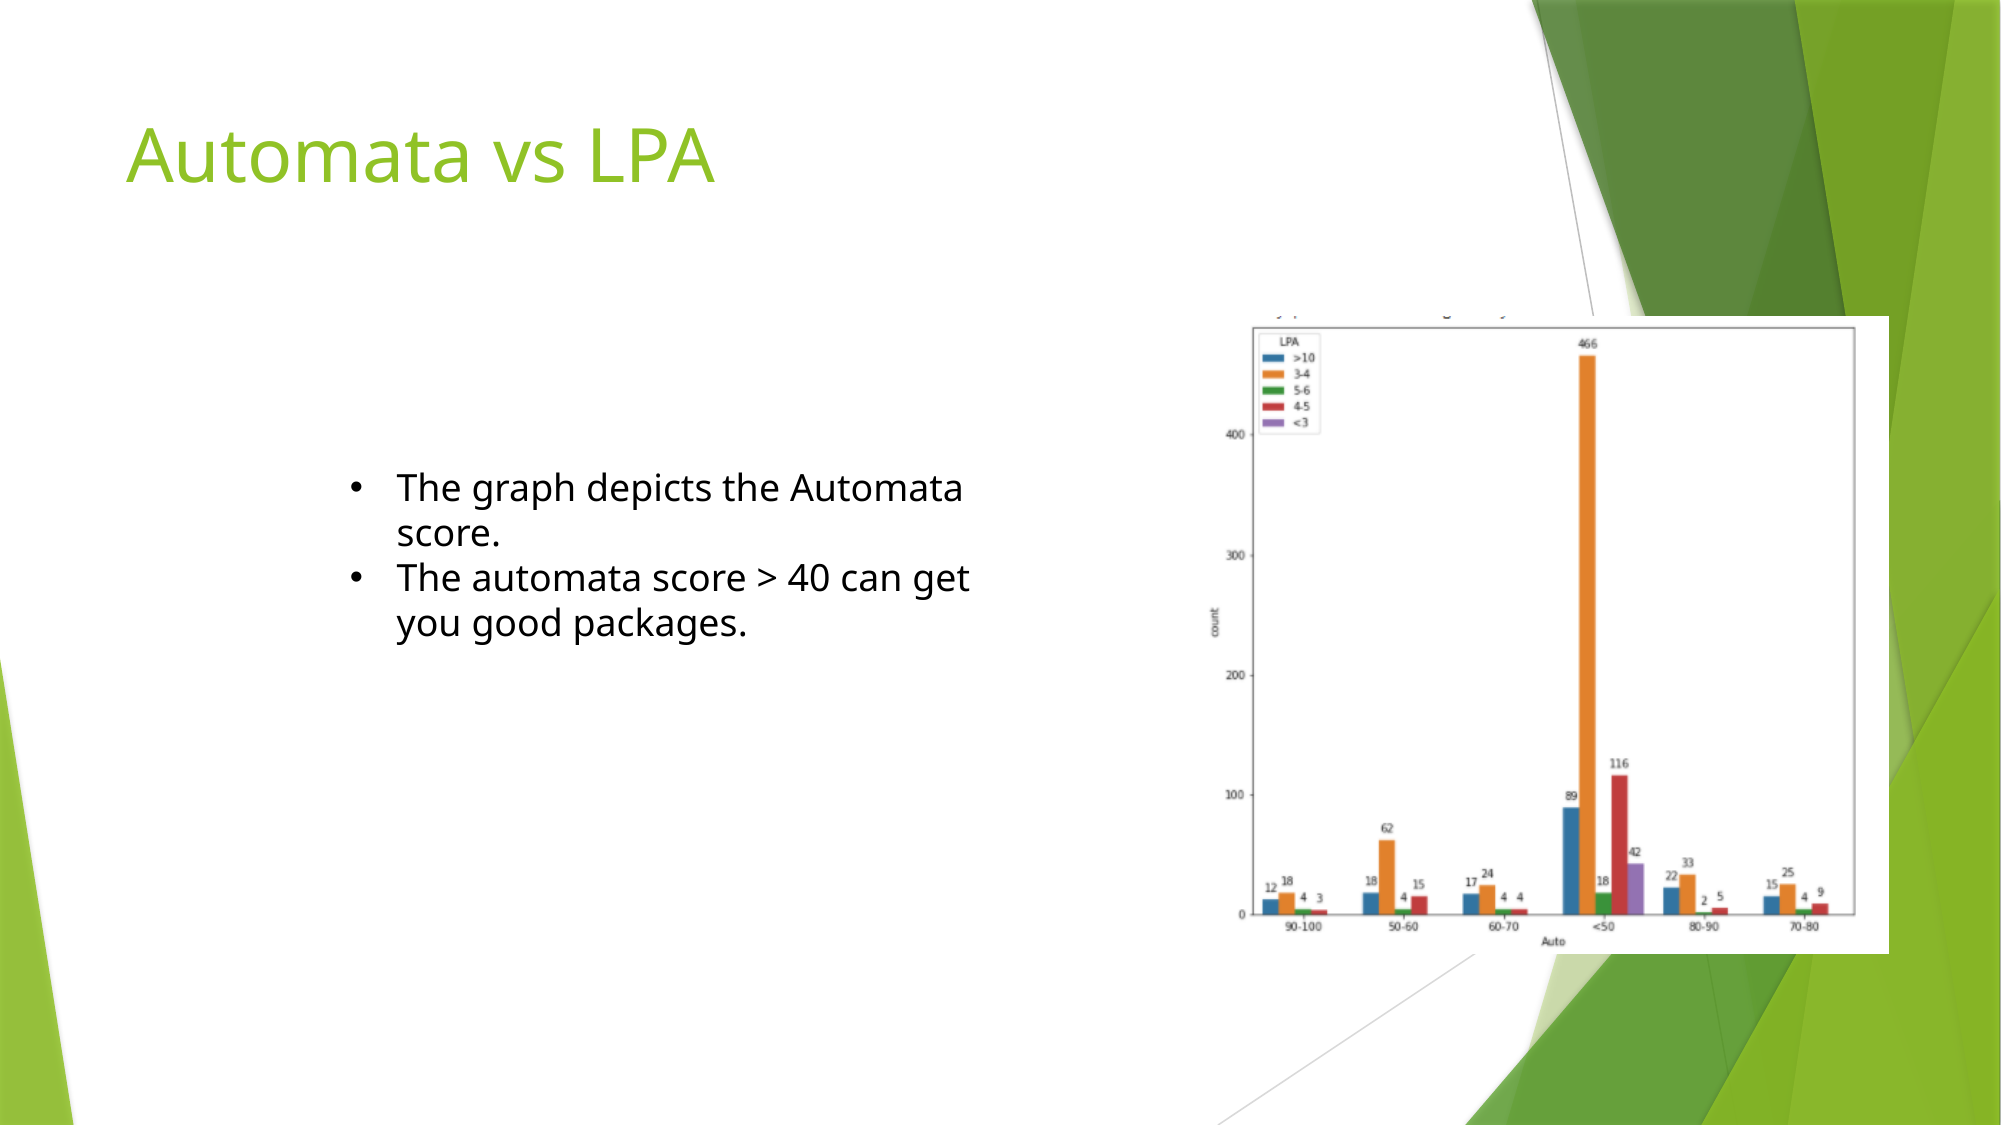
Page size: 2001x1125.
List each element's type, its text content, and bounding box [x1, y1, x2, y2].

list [1200, 316, 1889, 954]
title Automata vs LPA [111, 99, 1522, 317]
text_box The graph depicts the Automata score. The automata score > 40 can get you good packages. [335, 456, 1058, 697]
